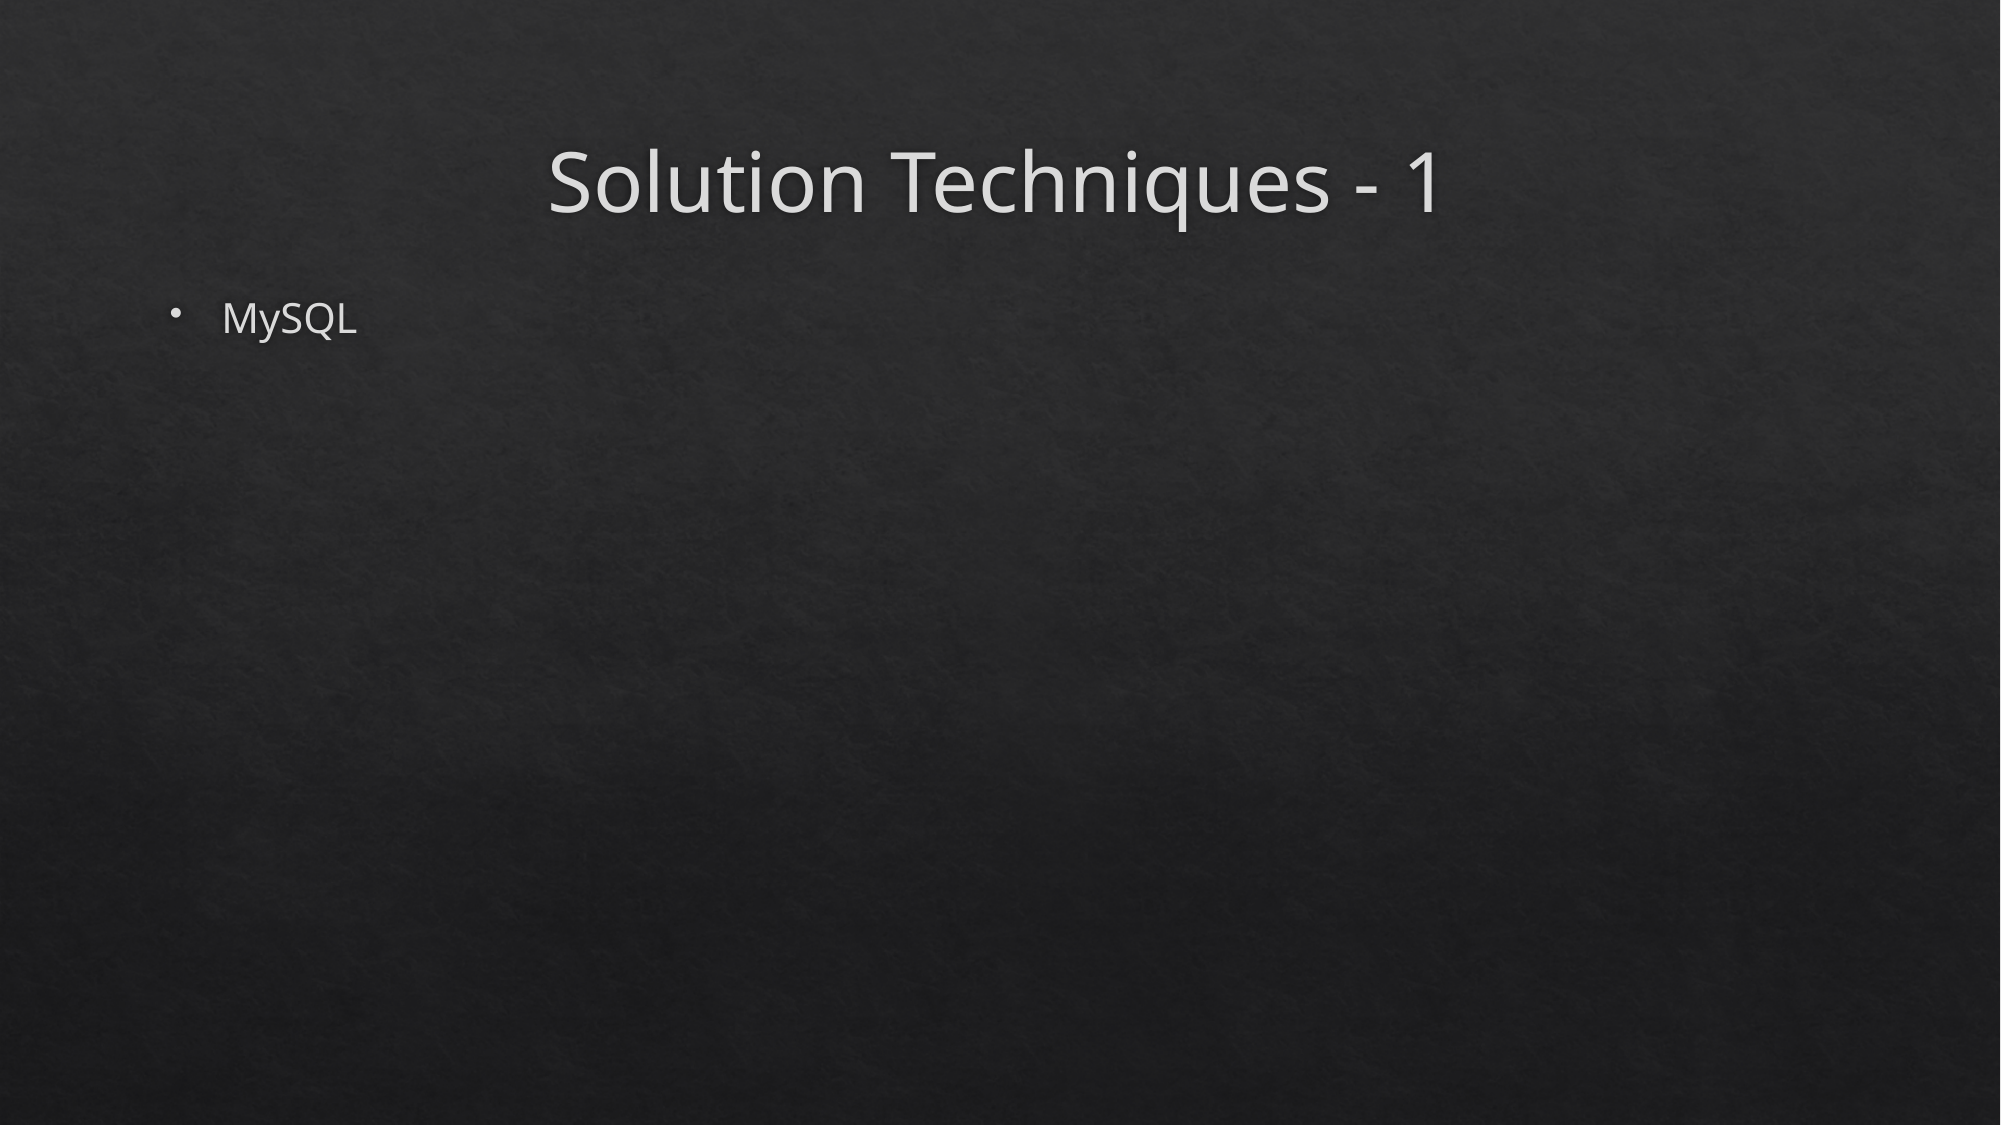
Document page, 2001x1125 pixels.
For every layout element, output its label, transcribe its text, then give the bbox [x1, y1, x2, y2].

list MySQL [149, 284, 1849, 950]
title Solution Techniques - 1 [149, 99, 1849, 260]
